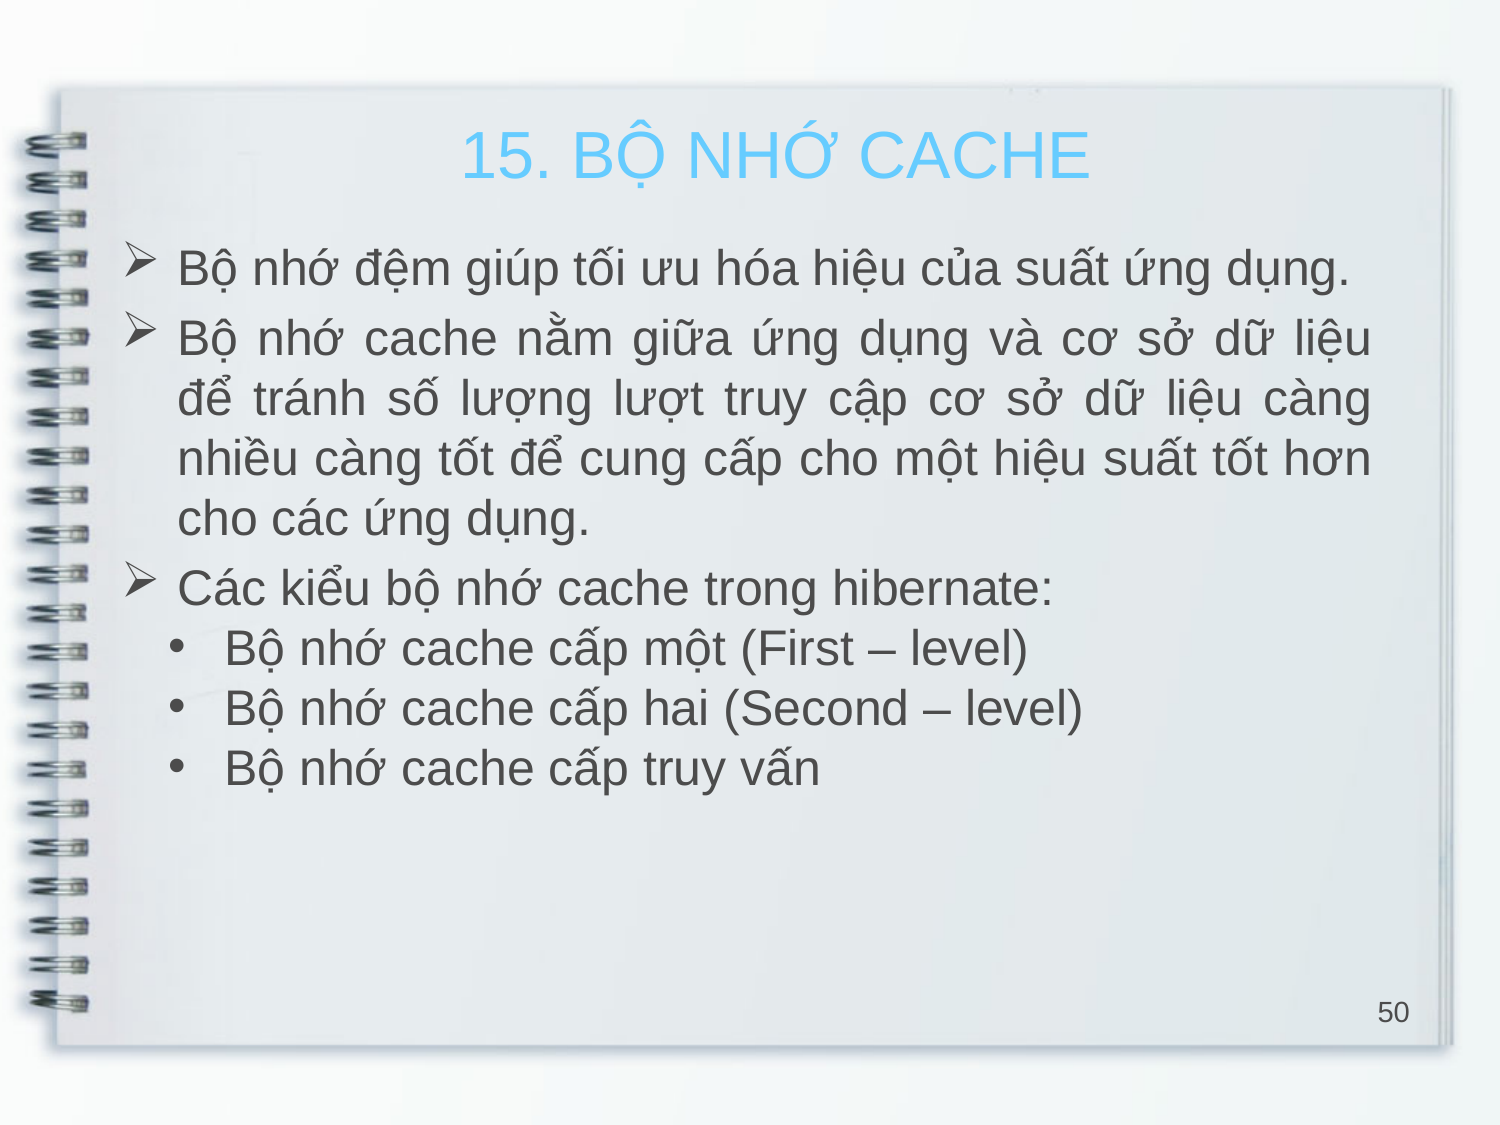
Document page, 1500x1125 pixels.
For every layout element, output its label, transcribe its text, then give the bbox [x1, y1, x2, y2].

text_box Bộ nhớ đệm giúp tối ưu hóa hiệu của suất ứng dụng. Bộ nhớ cache nằm giữa ứng dụng và cơ sở dữ liệu để tránh số lượng lượt truy cập cơ sở dữ liệu càng nhiều càng tốt để cung cấp cho một hiệu suất tốt hơn cho các ứng dụng. Các kiểu bộ nhớ cache trong hibernate: Bộ nhớ cache cấp một (First – level) Bộ nhớ cache cấp hai (Second – level) Bộ nhớ cache cấp truy vấn [106, 228, 1388, 1025]
text_box 15. BỘ NHỚ CACHE [139, 100, 1415, 204]
picture [0, 0, 1500, 1125]
slide_number 50 [1074, 985, 1425, 1064]
